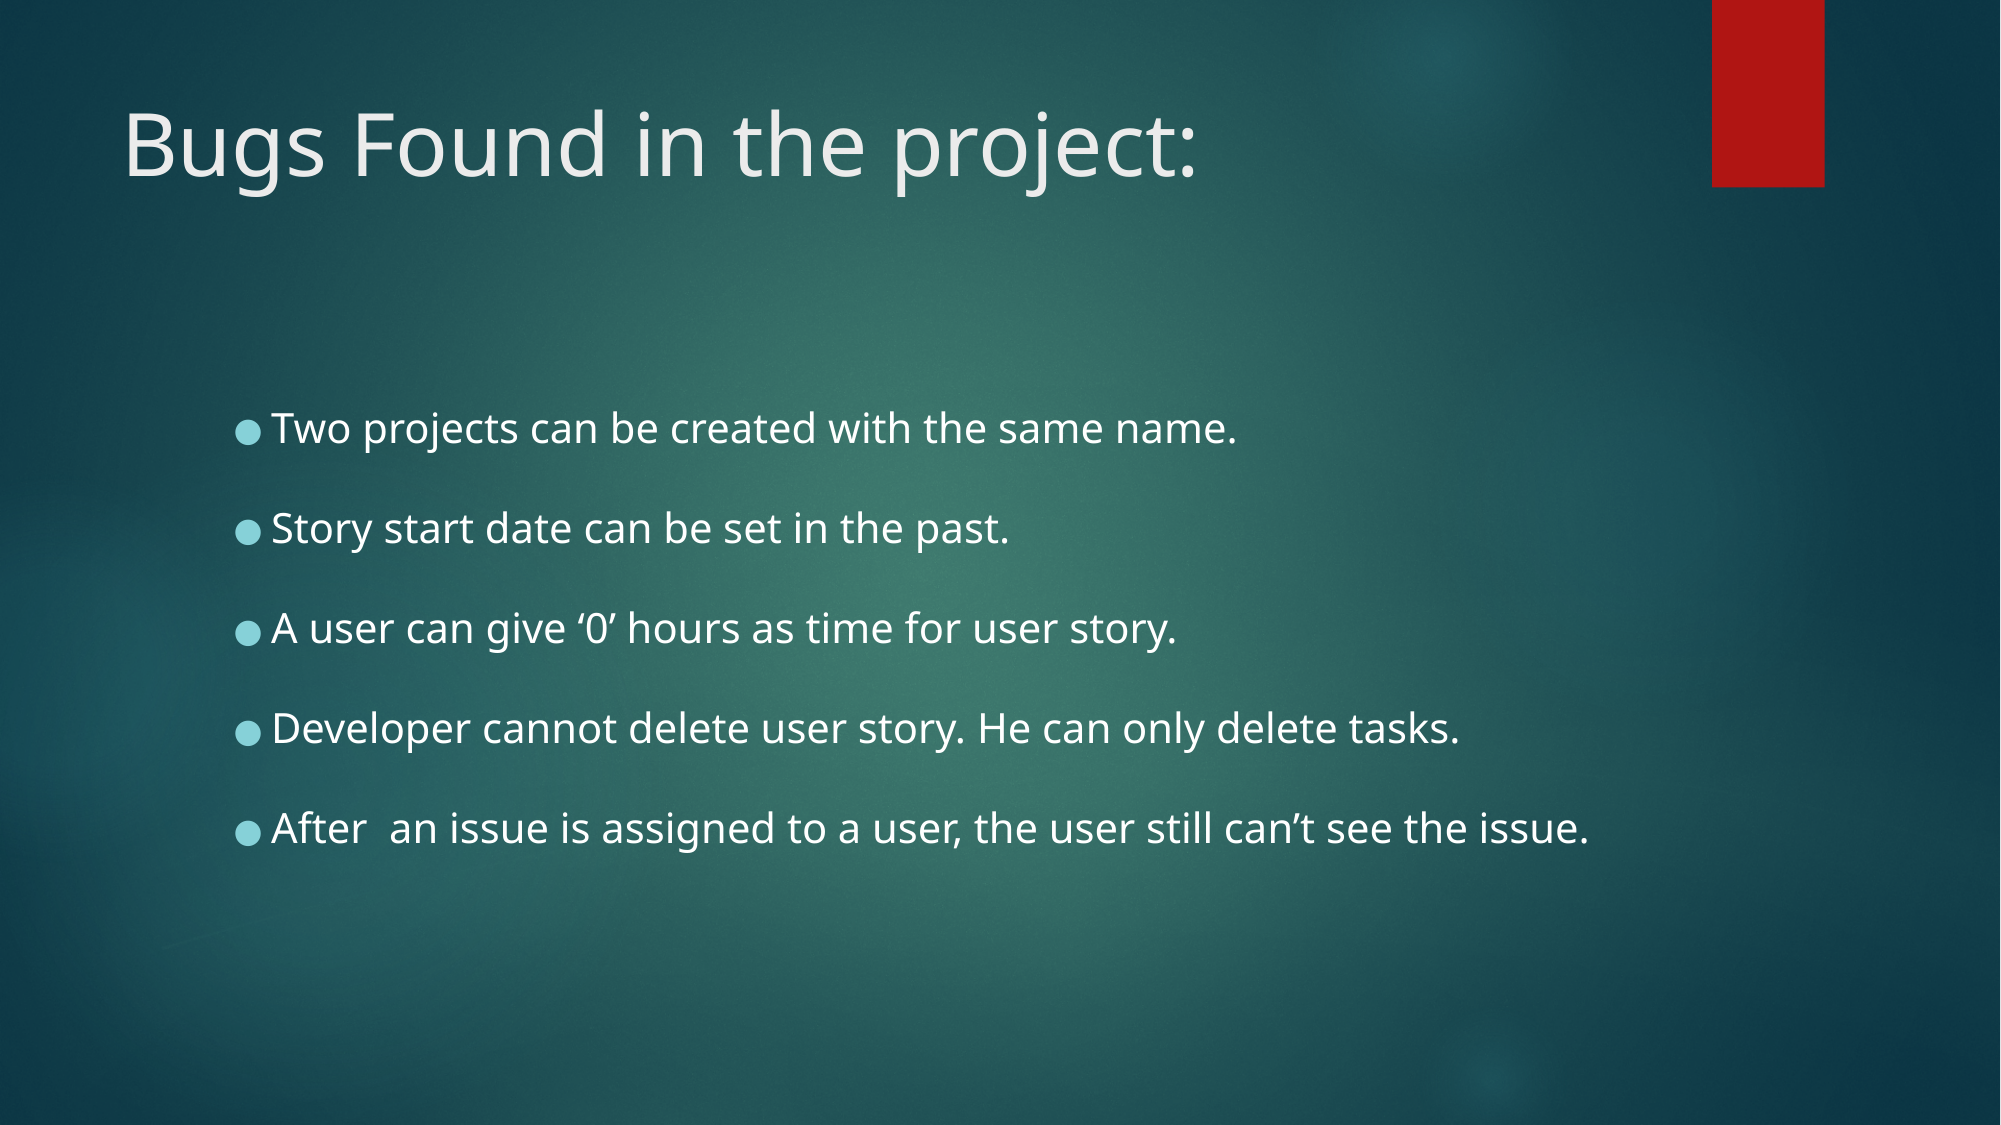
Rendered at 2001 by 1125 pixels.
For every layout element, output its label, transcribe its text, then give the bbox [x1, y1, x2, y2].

title Bugs Found in the project: [106, 74, 1649, 304]
picture [0, 0, 2001, 1125]
list Two projects can be created with the same name. Story start date can be set in the past. A user can give ‘0’ hours as time for user story. Developer cannot delete user story. He can only delete tasks. After an issue is assigned to a user, the user still can’t see the issue. [181, 336, 1649, 1025]
